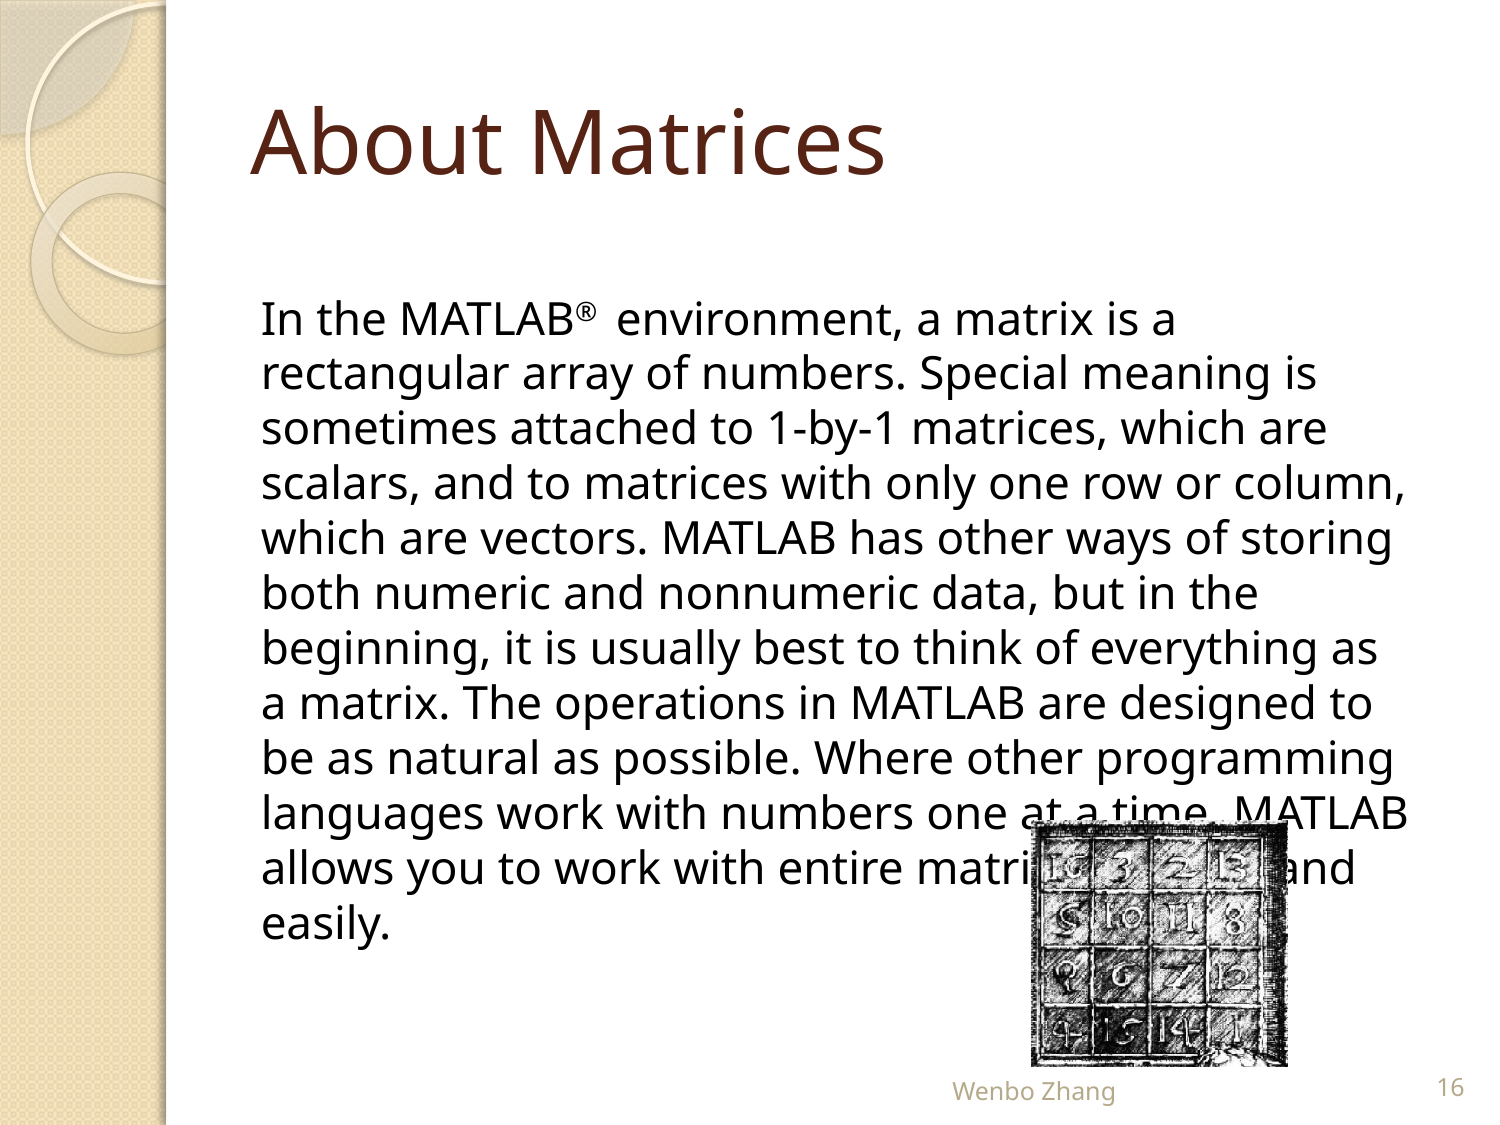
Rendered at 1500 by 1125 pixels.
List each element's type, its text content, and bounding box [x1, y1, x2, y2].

text_box In the MATLAB® environment, a matrix is a rectangular array of numbers. Special meaning is sometimes attached to 1-by-1 matrices, which are scalars, and to matrices with only one row or column, which are vectors. MATLAB has other ways of storing both numeric and nonnumeric data, but in the beginning, it is usually best to think of everything as a matrix. The operations in MATLAB are designed to be as natural as possible. Where other programming languages work with numbers one at a time, MATLAB allows you to work with entire matrices quickly and easily. [246, 281, 1430, 957]
footer Wenbo Zhang [937, 1034, 1413, 1113]
title About Matrices [235, 45, 1466, 233]
slide_number 16 [1413, 1034, 1488, 1113]
picture [1030, 820, 1288, 1067]
